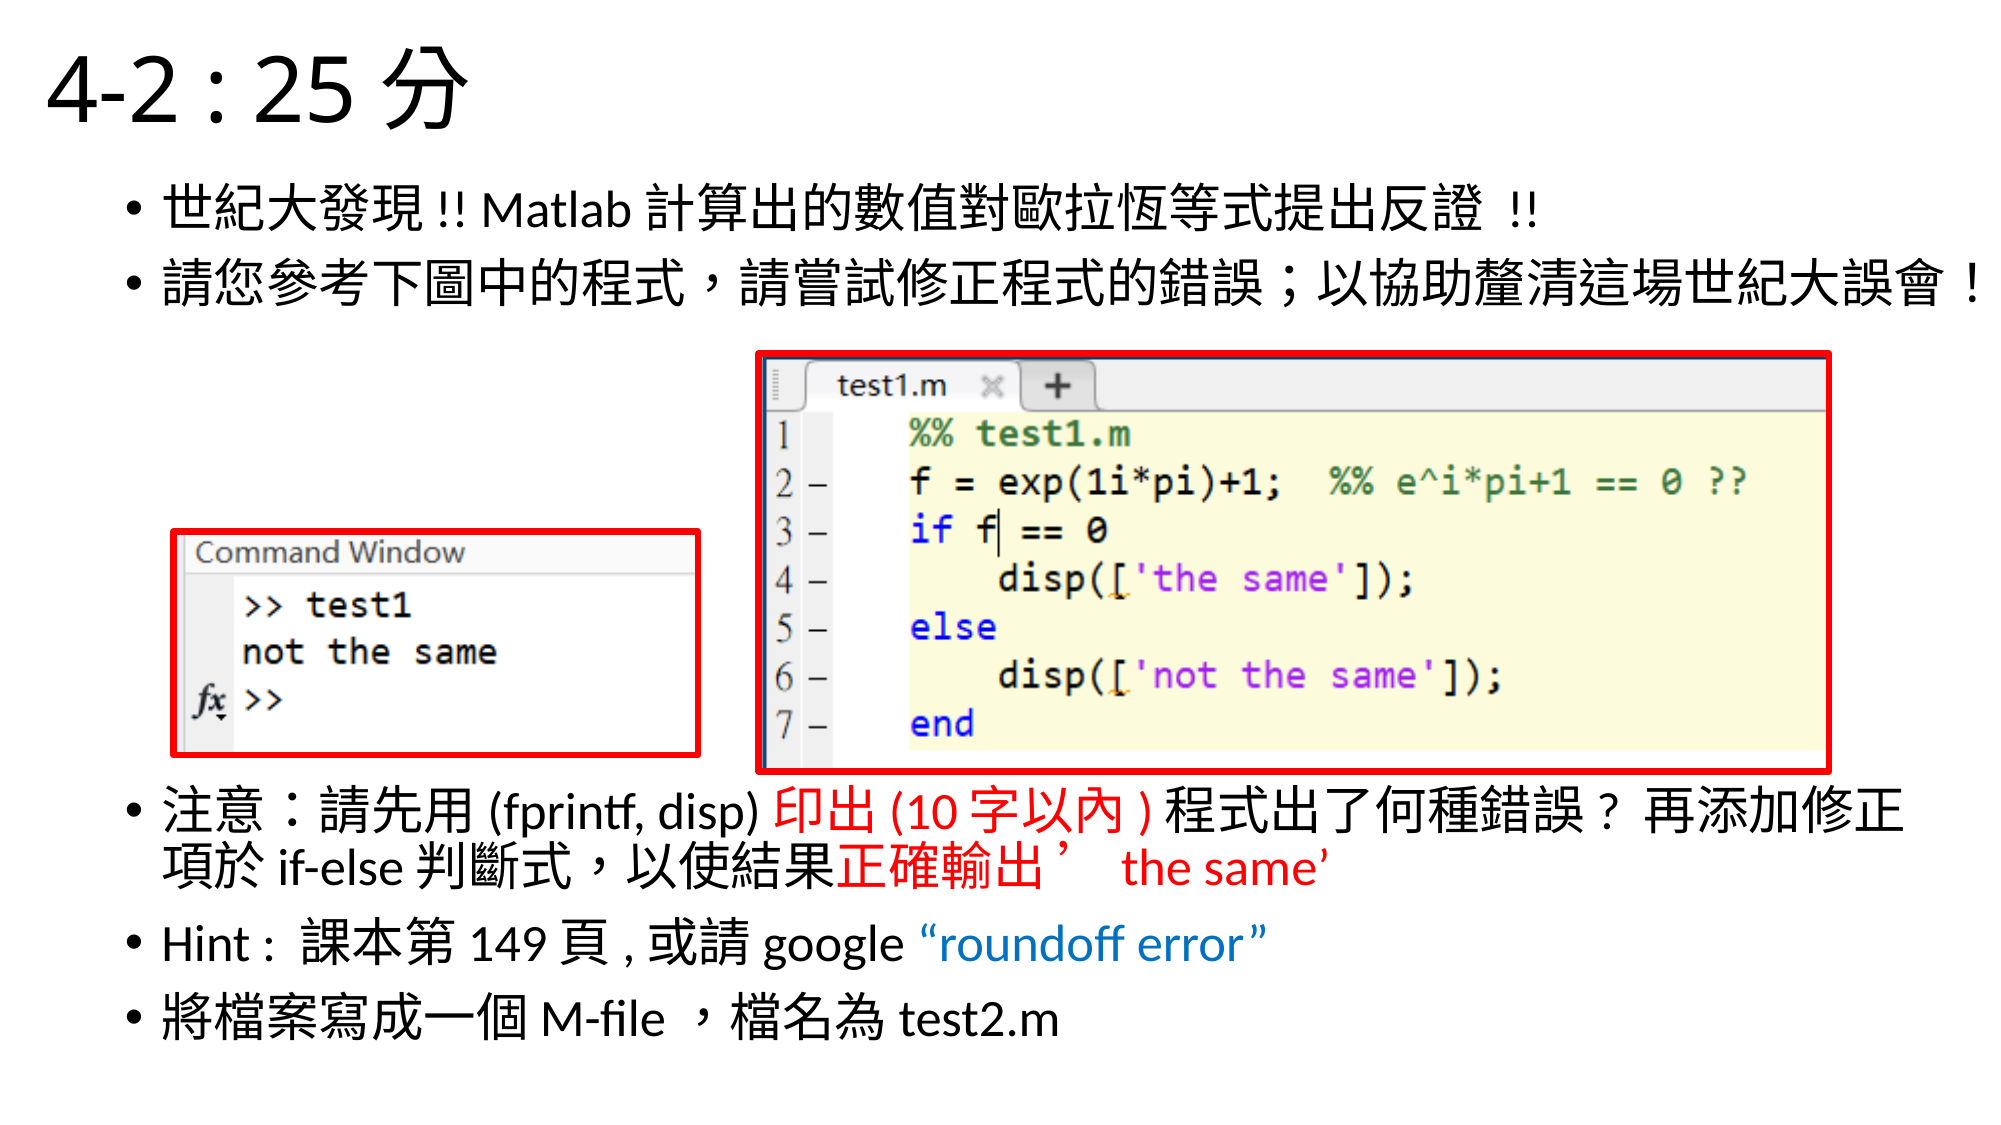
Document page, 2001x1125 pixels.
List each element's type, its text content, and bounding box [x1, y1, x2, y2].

picture [176, 534, 695, 752]
list 世紀大發現!! Matlab計算出的數值對歐拉恆等式提出反證 !! 請您參考下圖中的程式，請嘗試修正程式的錯誤；以協助釐清這場世紀大誤會！ 注意：請先用(fprintf, disp)印出(10字以內)程式出了何種錯誤? 再添加修正項於if-else判斷式，以使結果正確輸出 ’the same’ Hint : 課本第149頁,或請google “roundoff error” 將檔案寫成一個M-file，檔名為test2.m [109, 174, 1969, 1112]
picture [761, 356, 1827, 769]
title 4-2 : 25分 [31, 0, 1757, 202]
